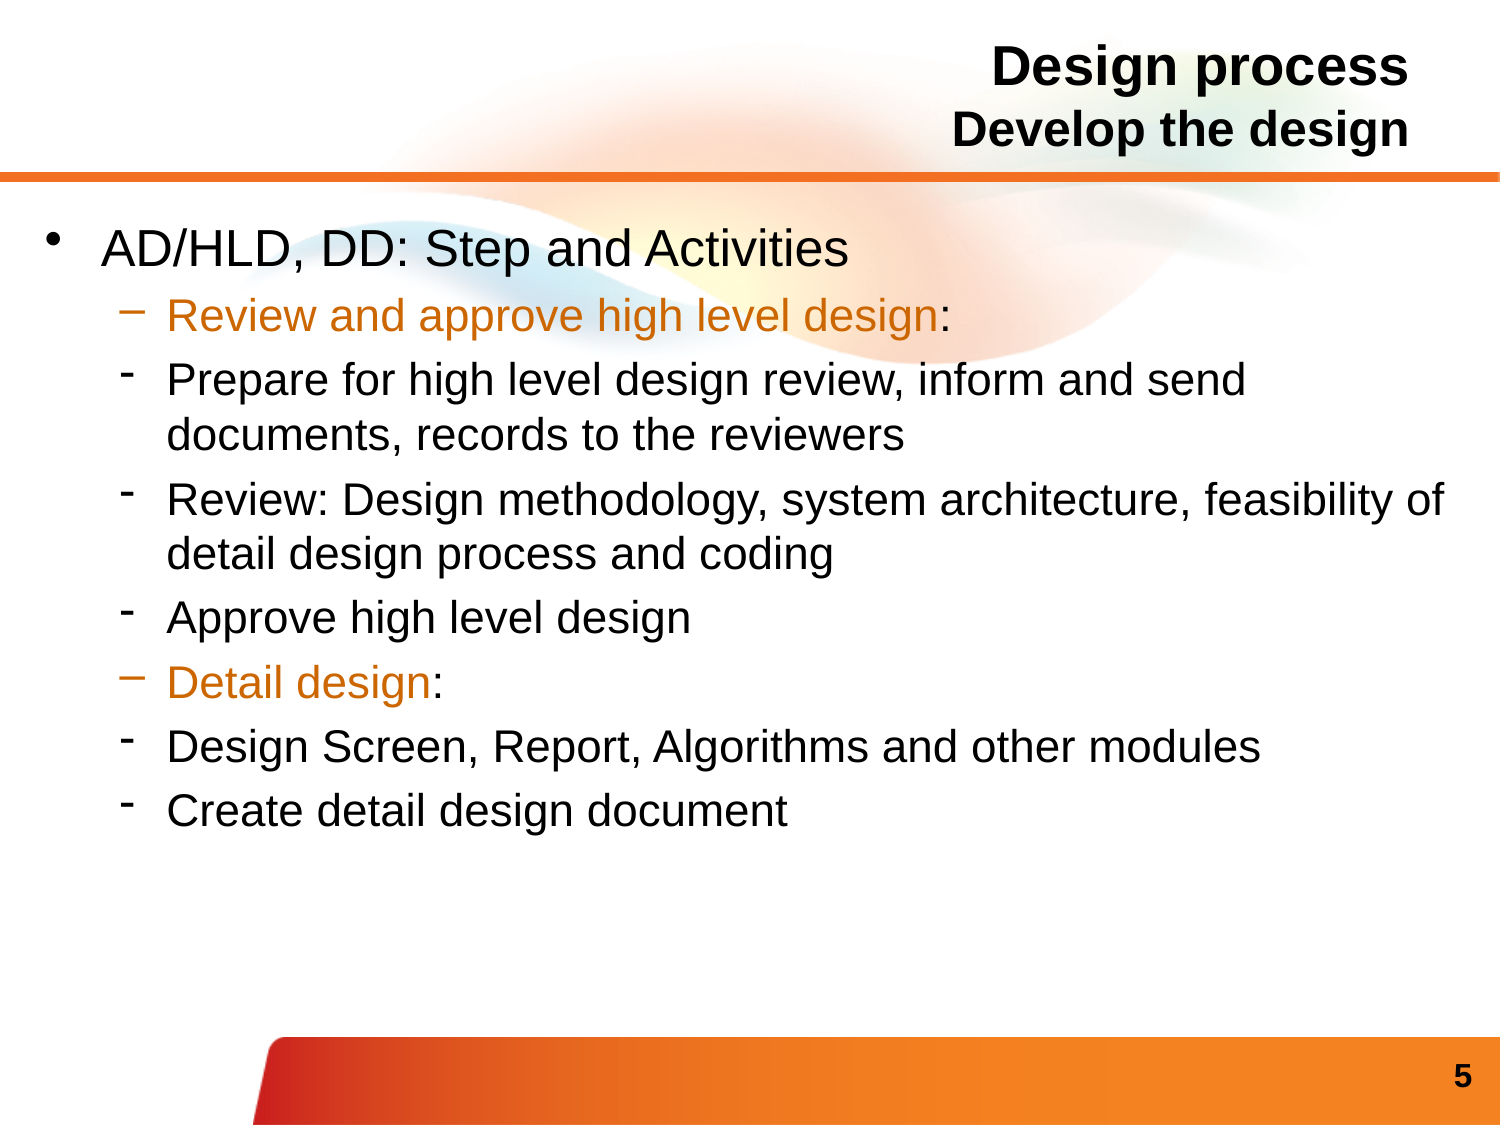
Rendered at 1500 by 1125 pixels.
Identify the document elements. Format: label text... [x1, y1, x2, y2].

title Design process Develop the design [437, 24, 1425, 161]
text_box AD/HLD, DD: Step and Activities Review and approve high level design: Prepare for high level design review, inform and send documents, records to the reviewers Review: Design methodology, system architecture, feasibility of detail design process and coding Approve high level design Detail design: Design Screen, Report, Algorithms and other modules Create detail design document [29, 206, 1471, 1016]
picture [253, 1037, 1500, 1125]
picture [0, 0, 1500, 206]
